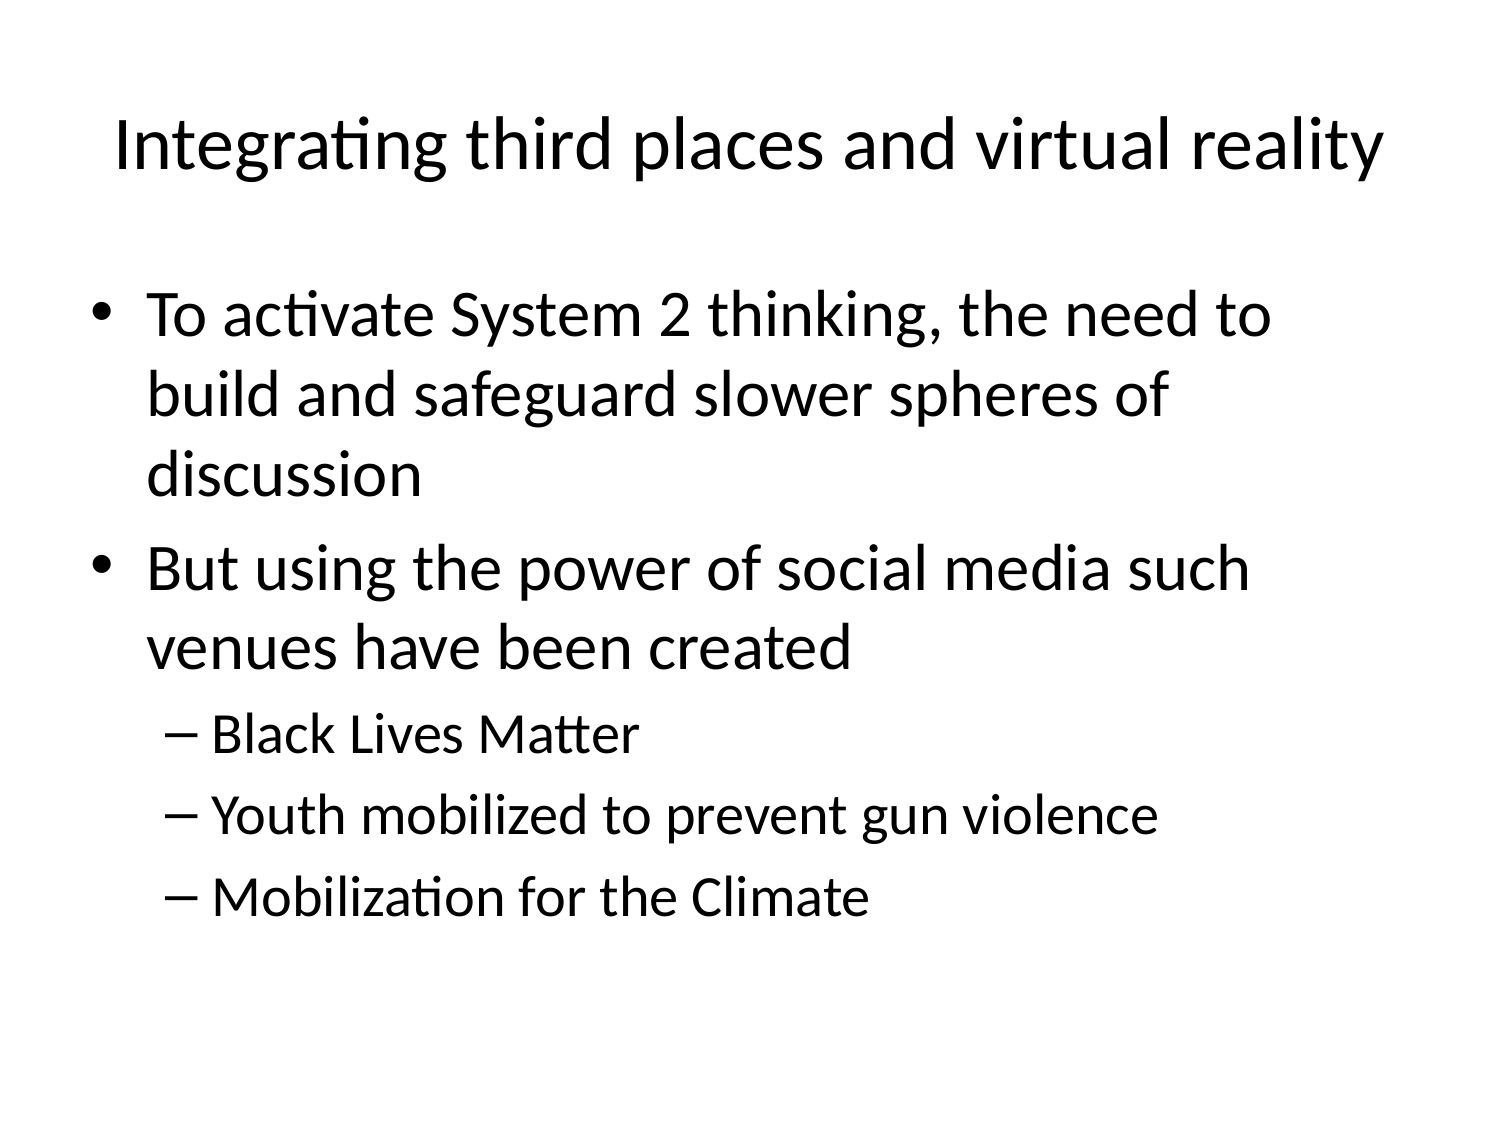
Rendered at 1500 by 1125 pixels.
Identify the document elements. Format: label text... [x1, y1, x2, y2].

list To activate System 2 thinking, the need to build and safeguard slower spheres of discussion But using the power of social media such venues have been created Black Lives Matter Youth mobilized to prevent gun violence Mobilization for the Climate [75, 262, 1425, 1005]
title Integrating third places and virtual reality [75, 45, 1425, 233]
